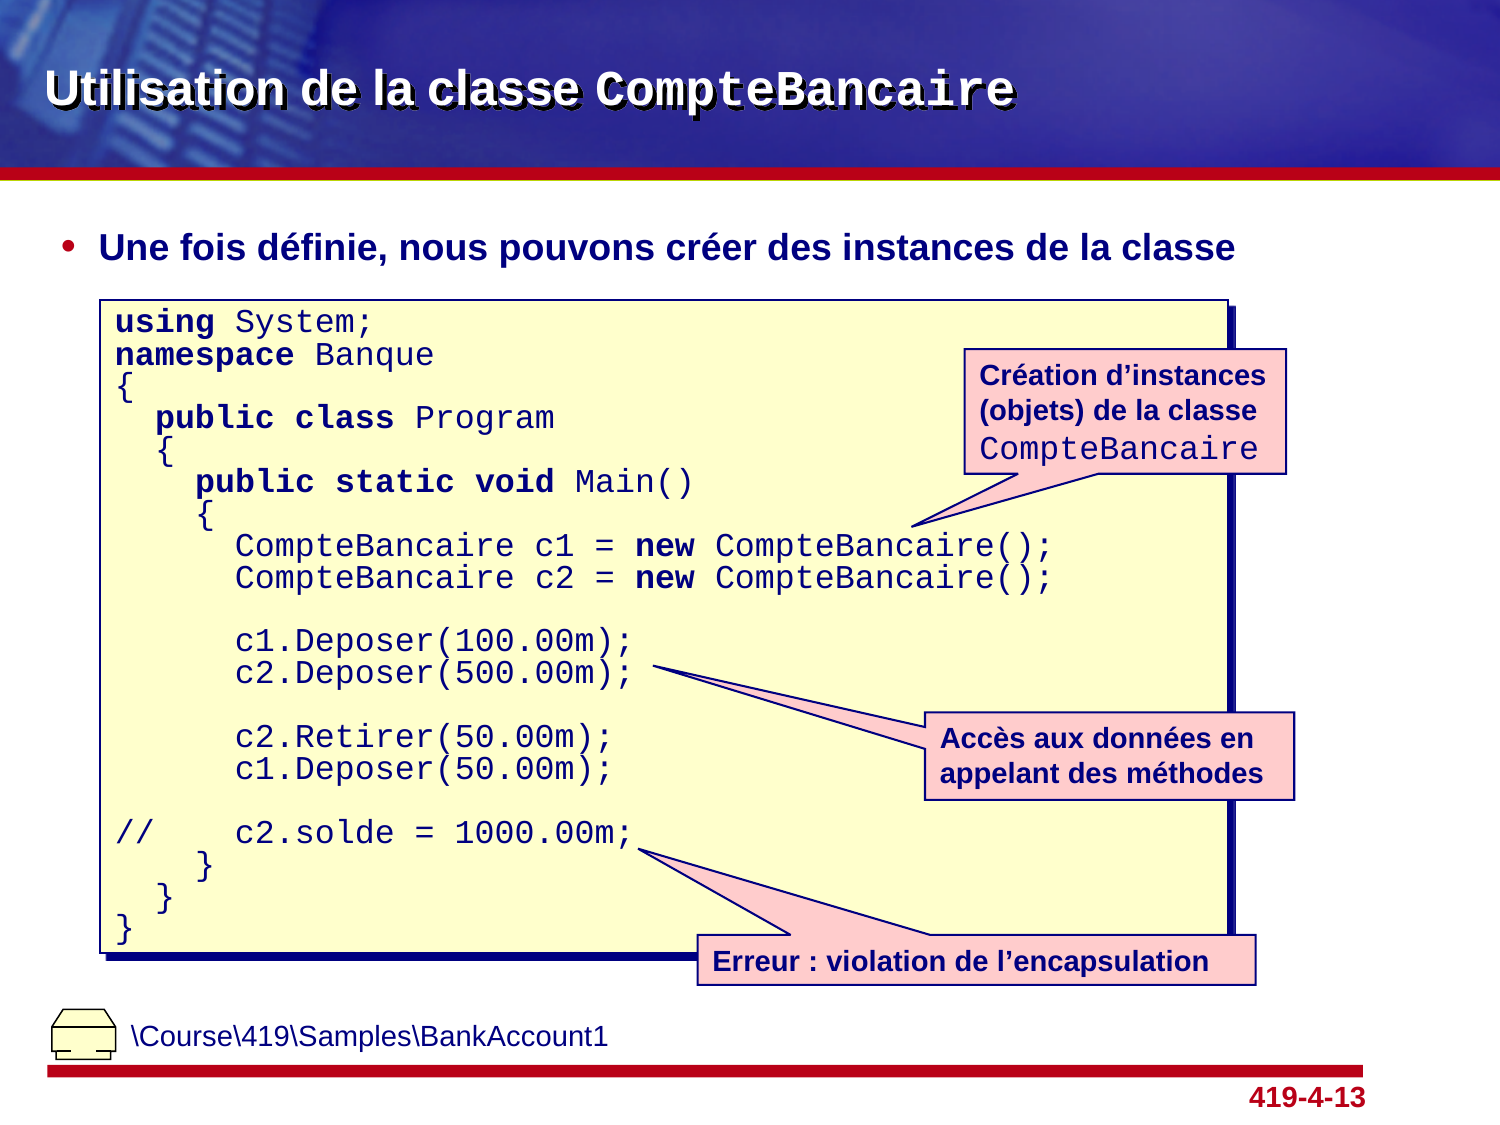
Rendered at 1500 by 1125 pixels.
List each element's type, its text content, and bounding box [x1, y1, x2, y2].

text_box \Course\419\Samples\BankAccount1 [116, 1009, 869, 1060]
picture [0, 0, 1500, 167]
text_box Erreur : violation de l’encapsulation [638, 848, 1256, 985]
title Utilisation de la classe CompteBancaire [29, 26, 1308, 146]
text_box [51, 1009, 116, 1060]
text_box Création d’instances (objets) de la classe CompteBancaire [911, 349, 1287, 527]
text_box Accès aux données en appelant des méthodes [652, 665, 1295, 800]
list Une fois définie, nous pouvons créer des instances de la classe [45, 215, 1457, 276]
text_box using System; namespace Banque { public class Program { public static void Main() { CompteBancaire c1 = new CompteBancaire(); CompteBancaire c2 = new CompteBancaire(); c1.Deposer(100.00m); c2.Deposer(500.00m); c2.Retirer(50.00m); c1.Deposer(50.00m); // c2.solde = 1000.00m; } } } [99, 299, 1228, 953]
